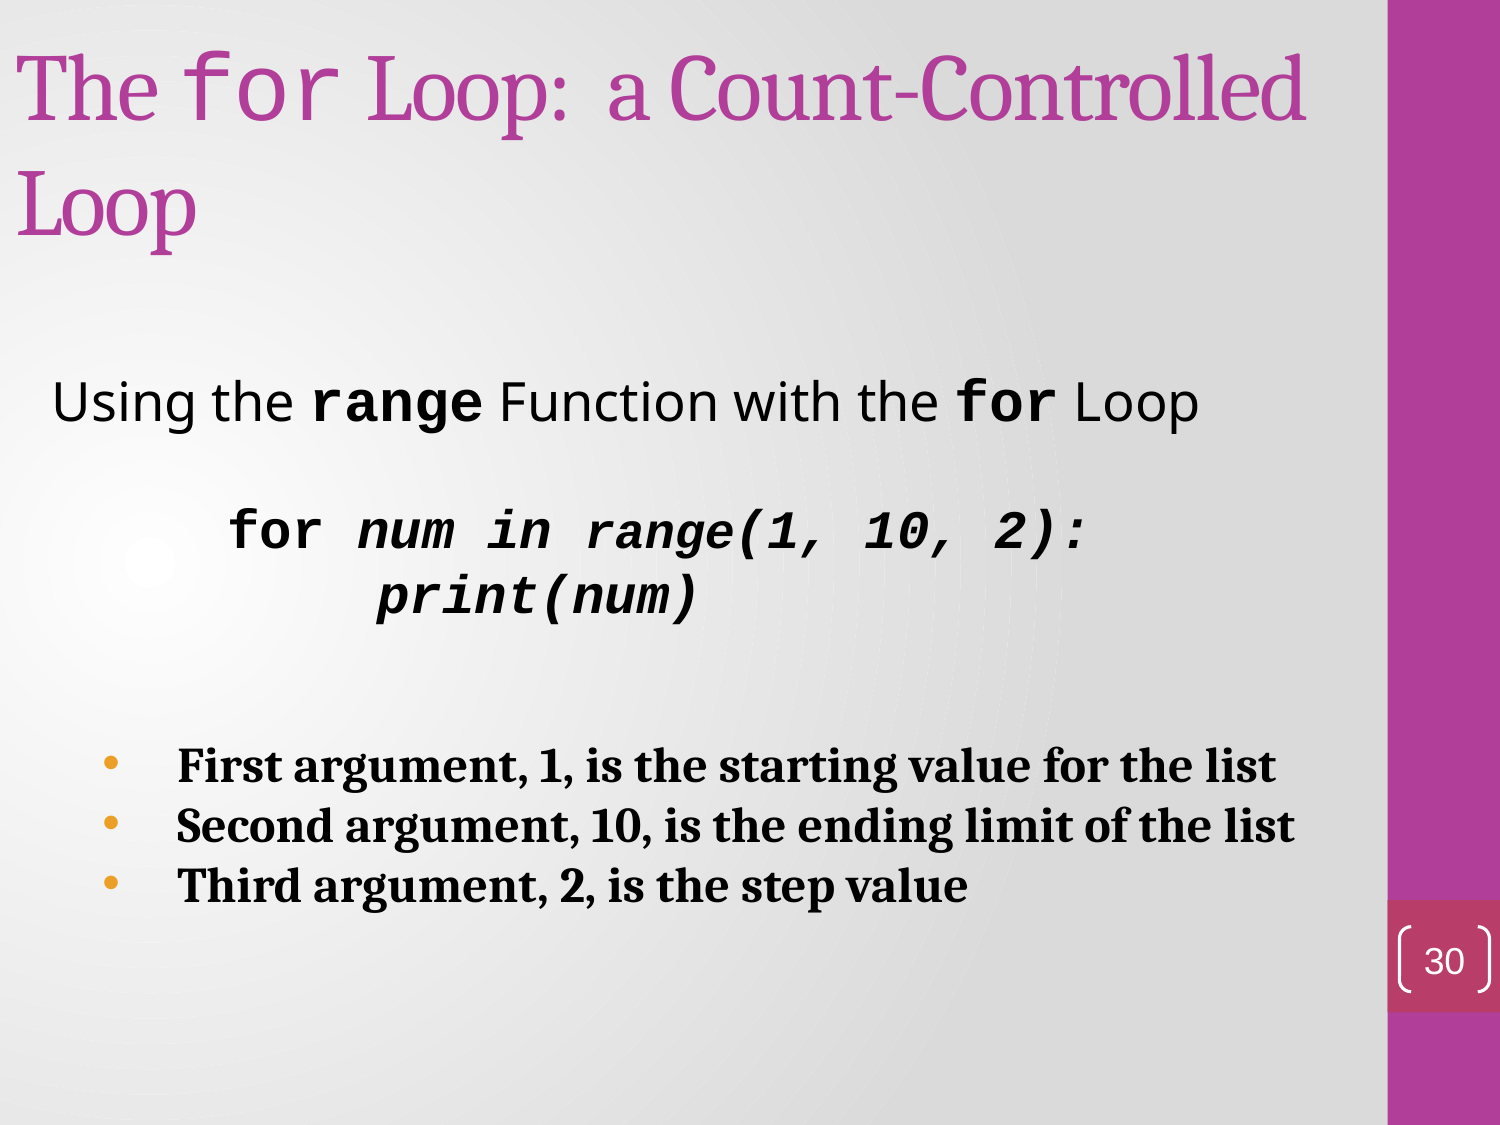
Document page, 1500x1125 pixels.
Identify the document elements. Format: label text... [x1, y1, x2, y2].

slide_number 30 [1397, 925, 1492, 994]
text_box for num in range(1, 10, 2): print(num) [62, 487, 1461, 633]
text_box First argument, 1, is the starting value for the list Second argument, 10, is the ending limit of the list Third argument, 2, is the step value [87, 724, 1388, 920]
title The for Loop: a Count-Controlled Loop [0, 45, 1412, 234]
text_box Using the range Function with the for Loop [36, 355, 1435, 441]
